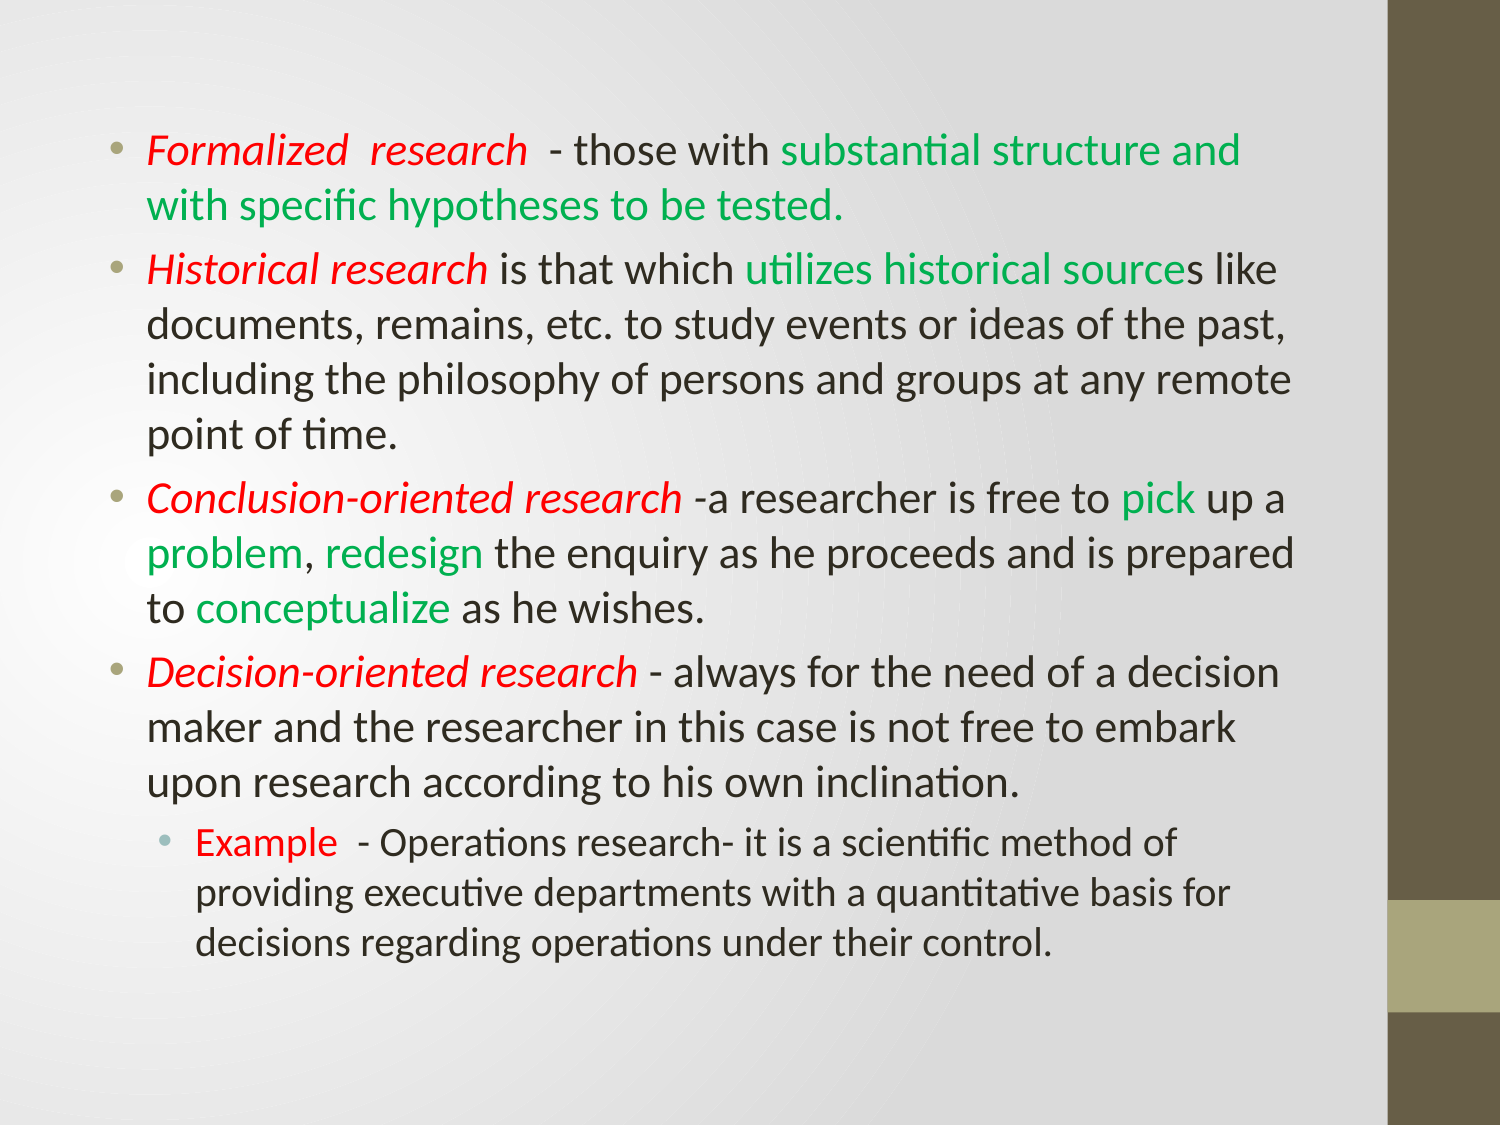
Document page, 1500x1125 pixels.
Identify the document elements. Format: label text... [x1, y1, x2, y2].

list Formalized research - those with substantial structure and with specific hypotheses to be tested. Historical research is that which utilizes historical sources like documents, remains, etc. to study events or ideas of the past, including the philosophy of persons and groups at any remote point of time. Conclusion-oriented research -a researcher is free to pick up a problem, redesign the enquiry as he proceeds and is prepared to conceptualize as he wishes. Decision-oriented research - always for the need of a decision maker and the researcher in this case is not free to embark upon research according to his own inclination. Example - Operations research- it is a scientific method of providing executive departments with a quantitative basis for decisions regarding operations under their control. [75, 112, 1325, 1050]
